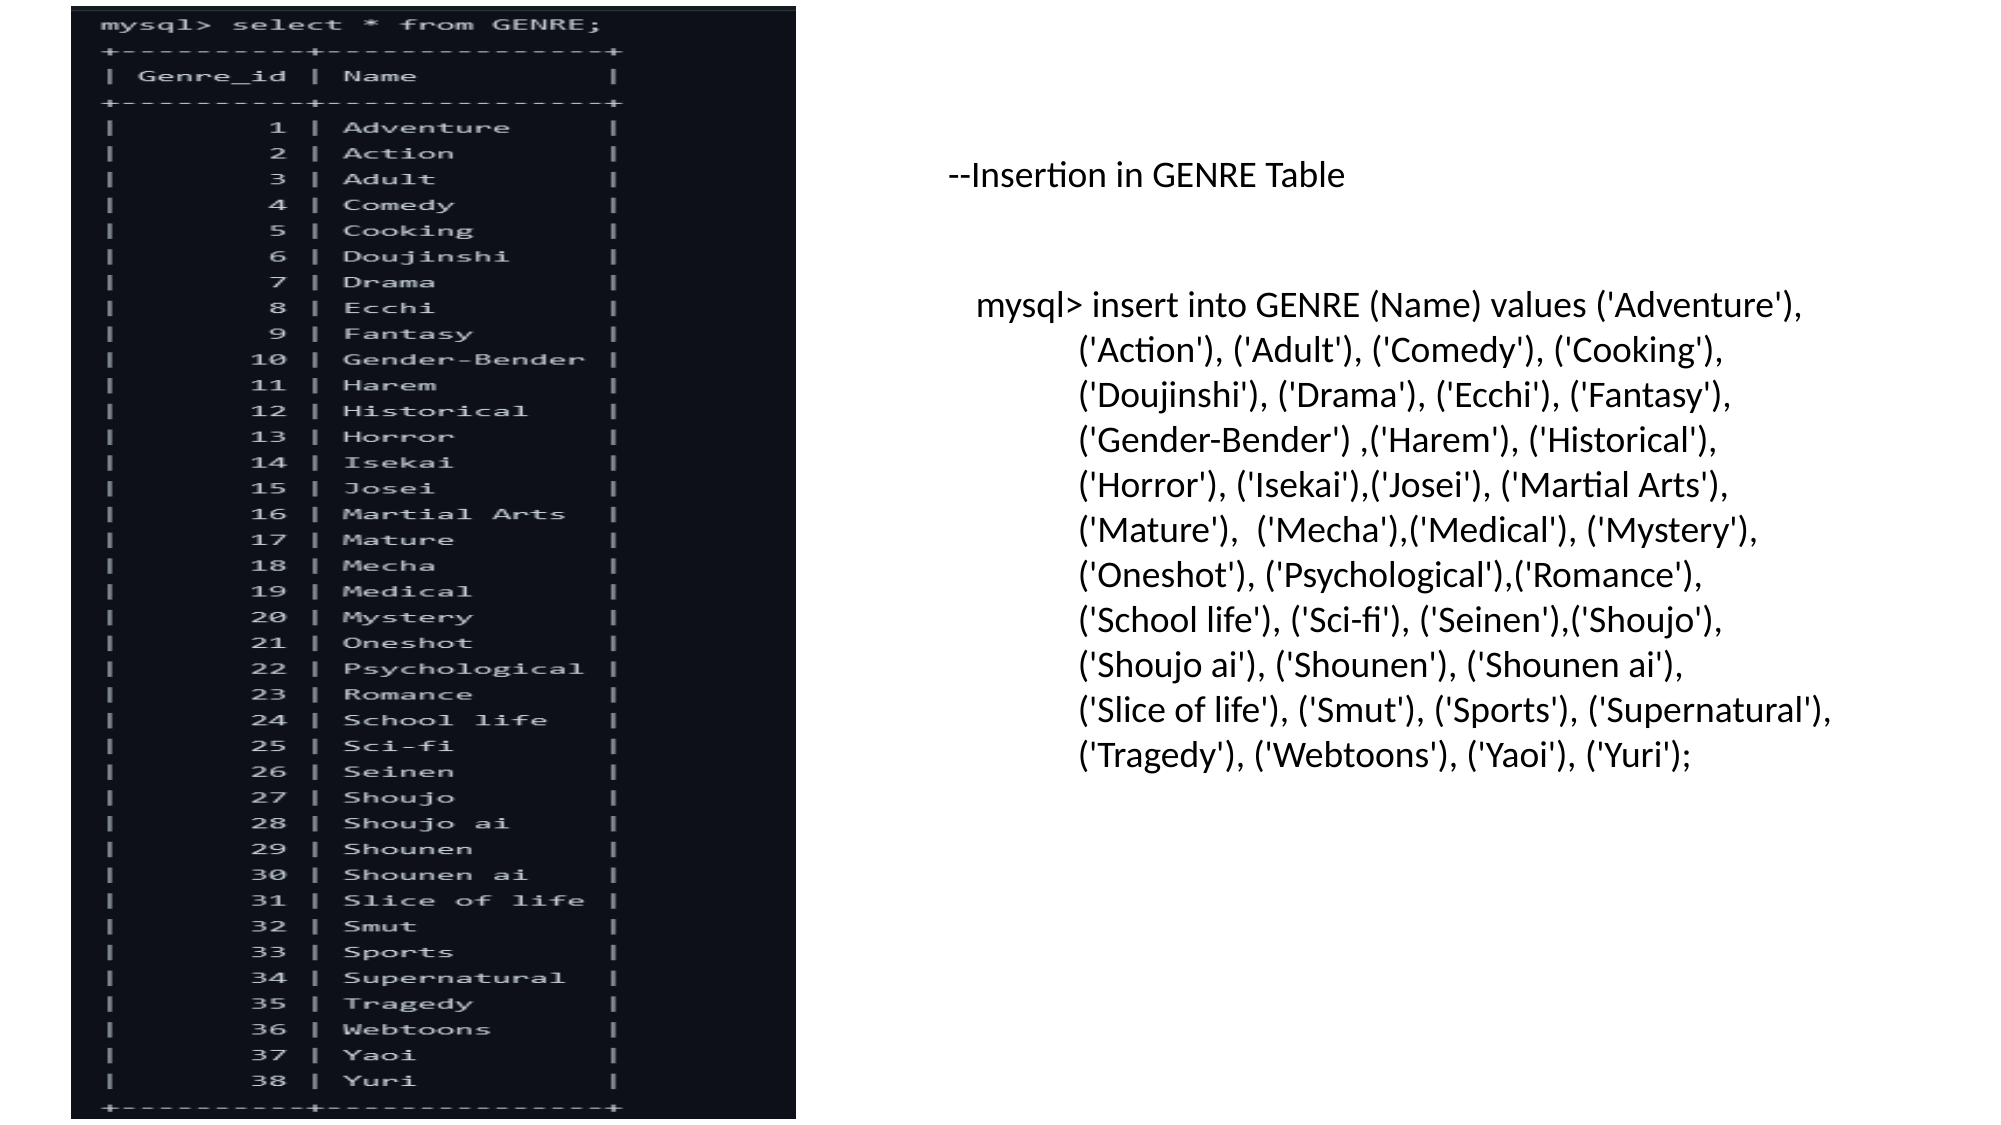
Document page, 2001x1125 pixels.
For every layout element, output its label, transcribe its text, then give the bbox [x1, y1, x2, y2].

text_box --Insertion in GENRE Table [933, 142, 1760, 203]
text_box mysql> insert into GENRE (Name) values ('Adventure'), ('Action'), ('Adult'), ('Comedy'), ('Cooking'), ('Doujinshi'), ('Drama'), ('Ecchi'), ('Fantasy'), ('Gender-Bender') ,('Harem'), ('Historical'), ('Horror'), ('Isekai'),('Josei'), ('Martial Arts'), ('Mature'), ('Mecha'),('Medical'), ('Mystery'), ('Oneshot'), ('Psychological'),('Romance'), ('School life'), ('Sci-fi'), ('Seinen'),('Shoujo'), ('Shoujo ai'), ('Shounen'), ('Shounen ai'), ('Slice of life'), ('Smut'), ('Sports'), ('Supernatural'), ('Tragedy'), ('Webtoons'), ('Yaoi'), ('Yuri'); [961, 272, 1915, 782]
picture [71, 6, 796, 1119]
